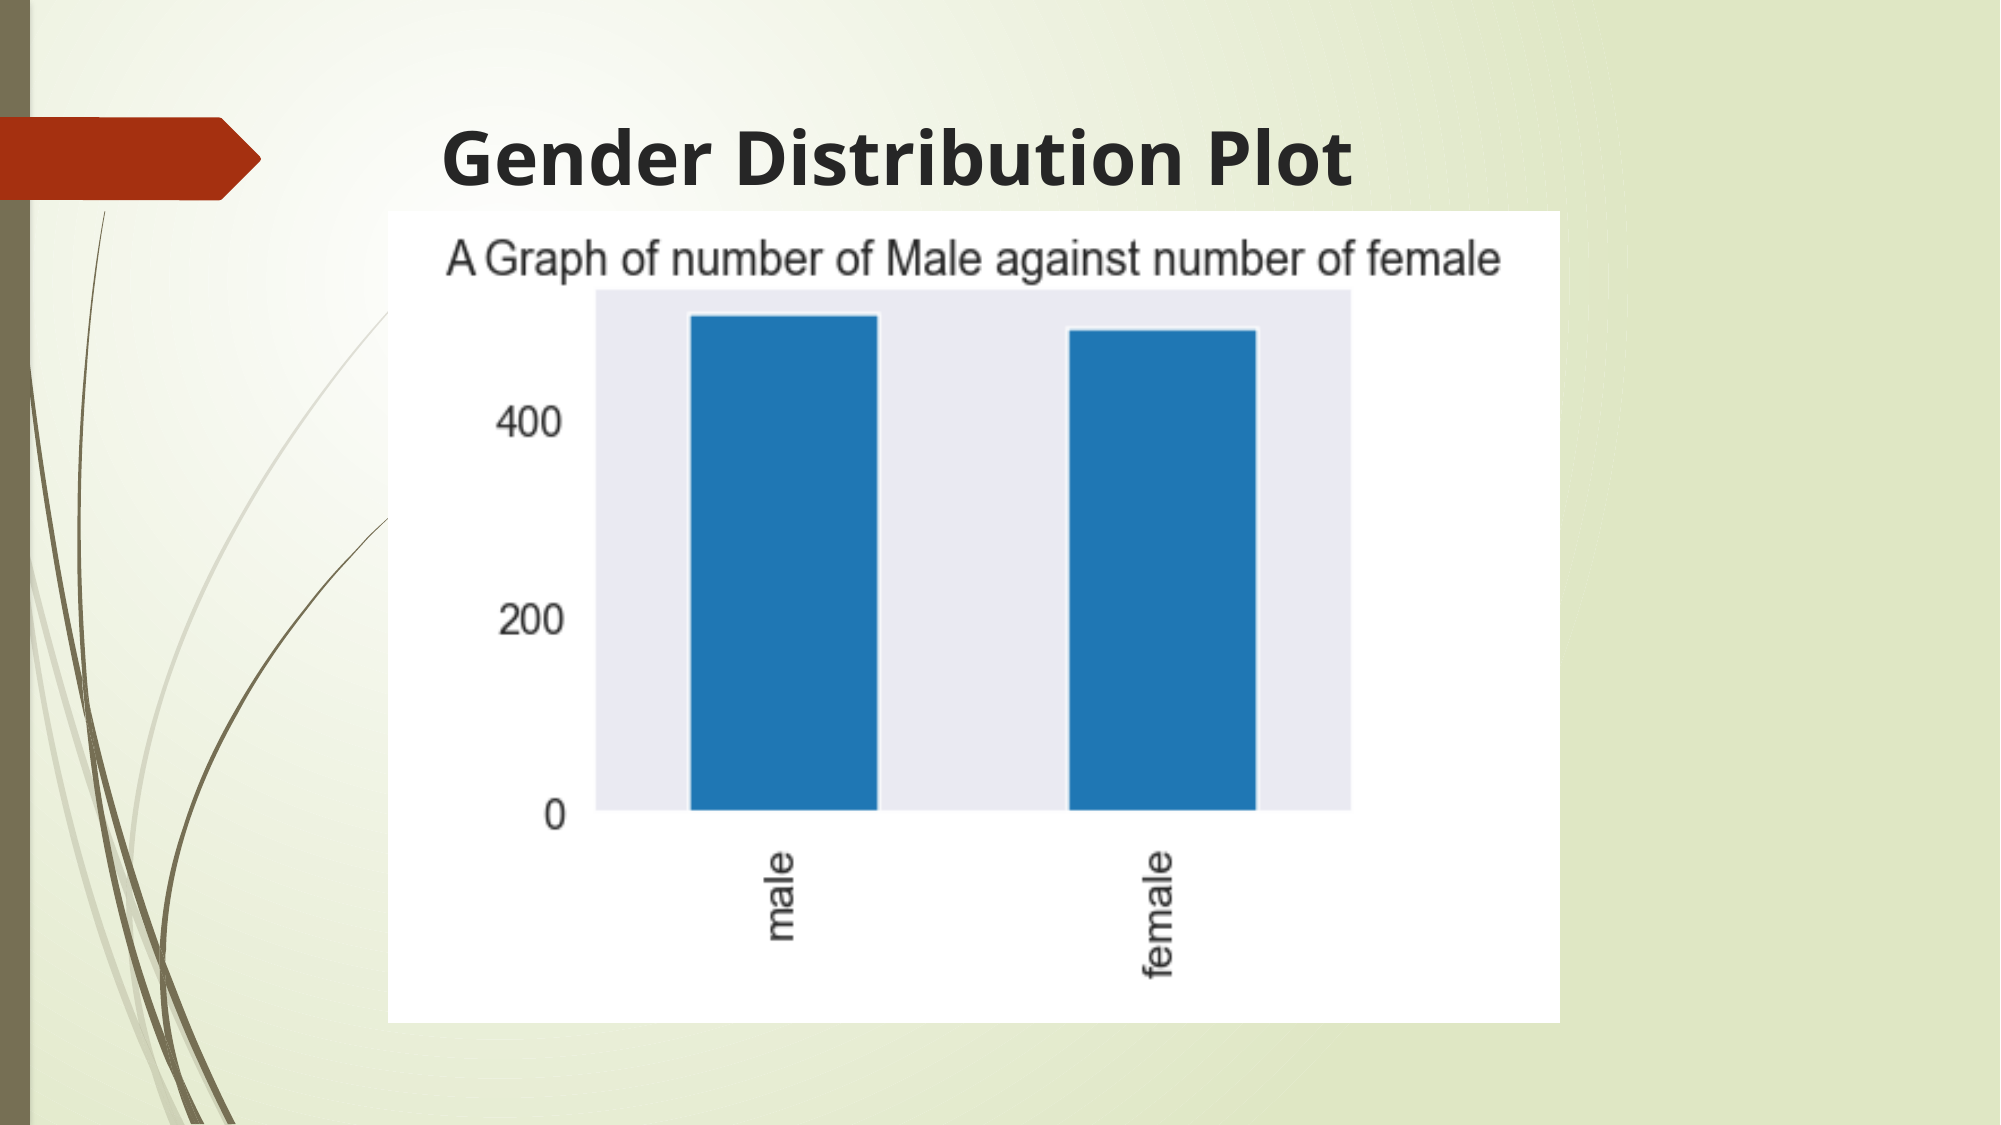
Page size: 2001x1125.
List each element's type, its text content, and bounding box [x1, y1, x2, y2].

title Gender Distribution Plot [425, 102, 1888, 313]
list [388, 211, 1561, 1023]
